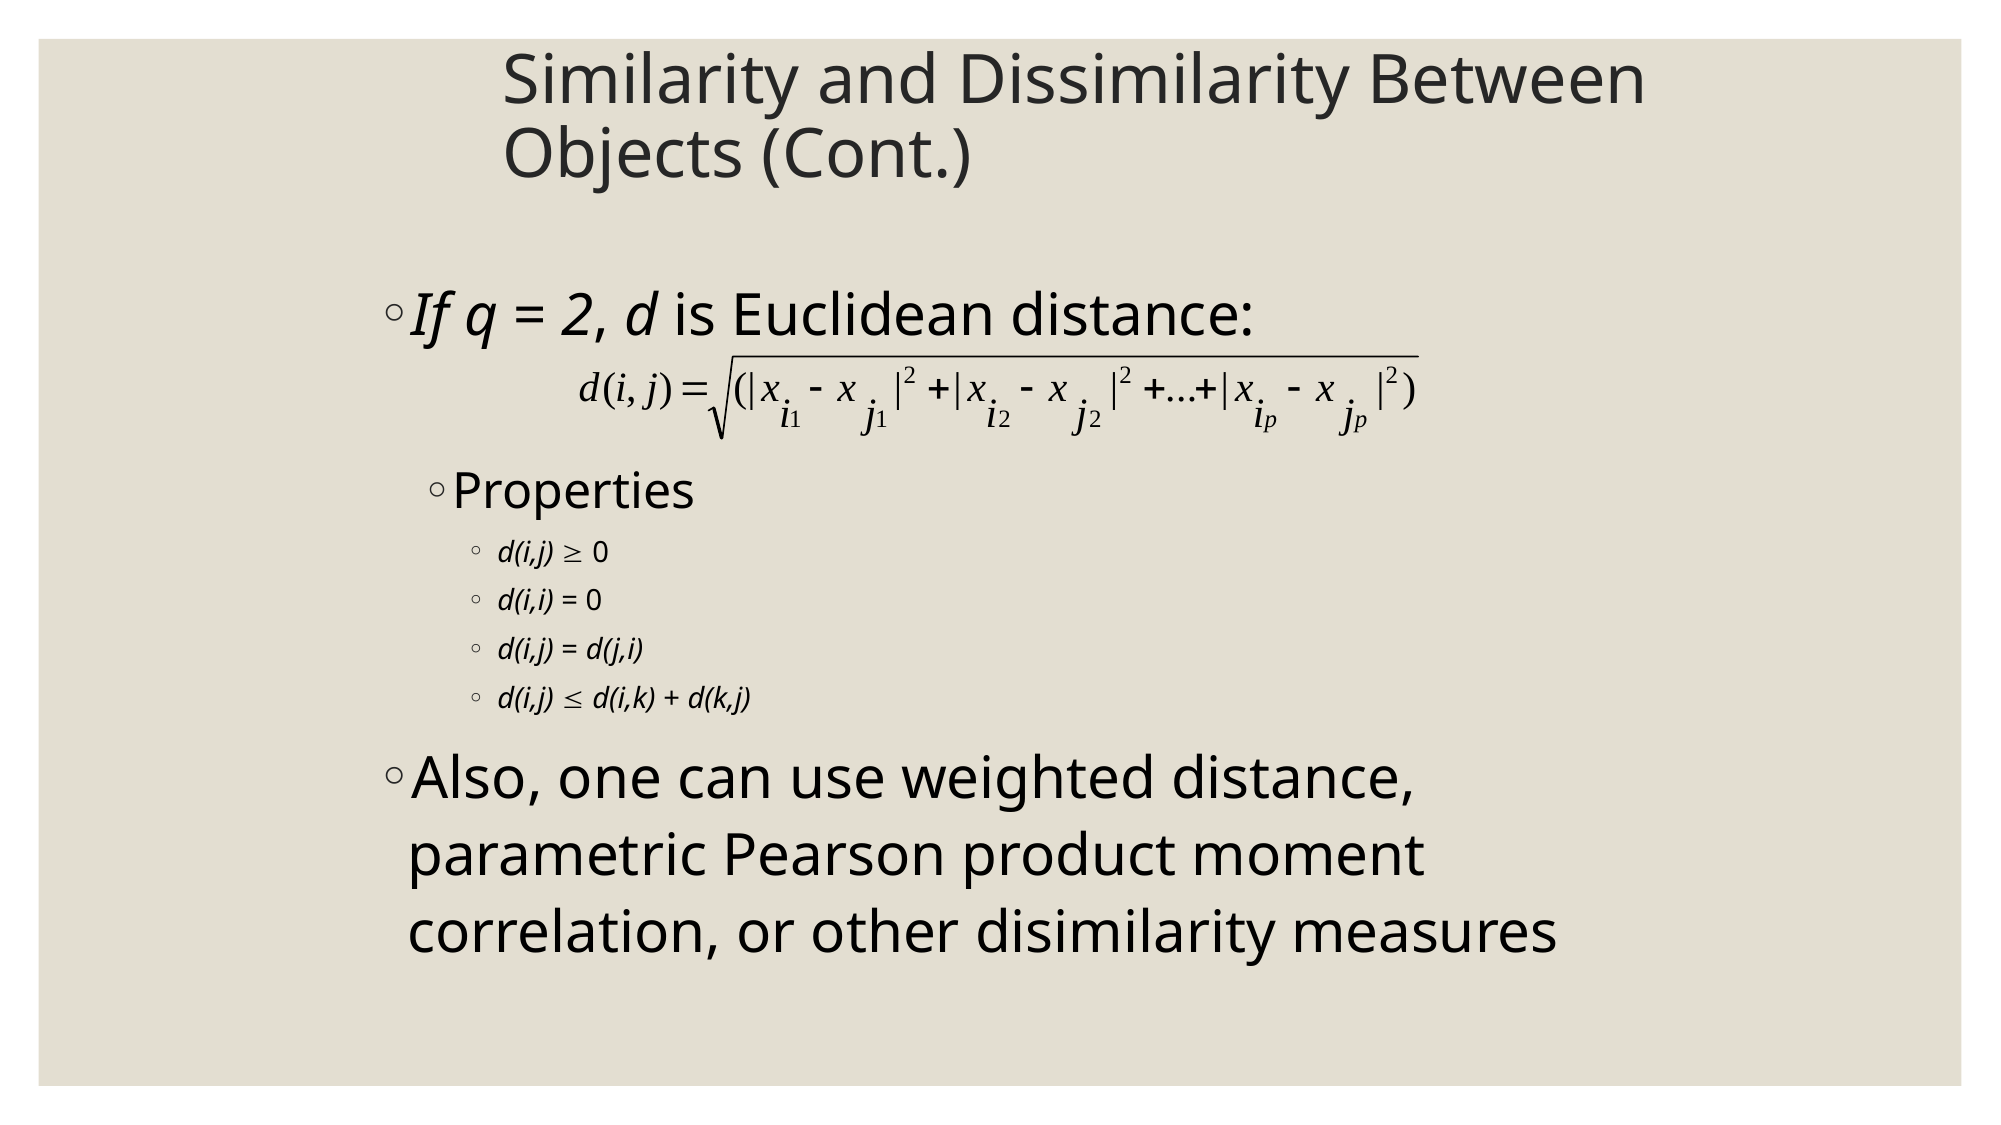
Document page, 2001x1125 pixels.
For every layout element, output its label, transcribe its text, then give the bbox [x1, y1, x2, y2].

title Similarity and Dissimilarity Between Objects (Cont.) [487, 37, 1700, 200]
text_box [574, 349, 1424, 446]
list If q = 2, d is Euclidean distance: Properties d(i,j)  0 d(i,i) = 0 d(i,j) = d(j,i) d(i,j)  d(i,k) + d(k,j) Also, one can use weighted distance, parametric Pearson product moment correlation, or other disimilarity measures [362, 262, 1675, 1075]
